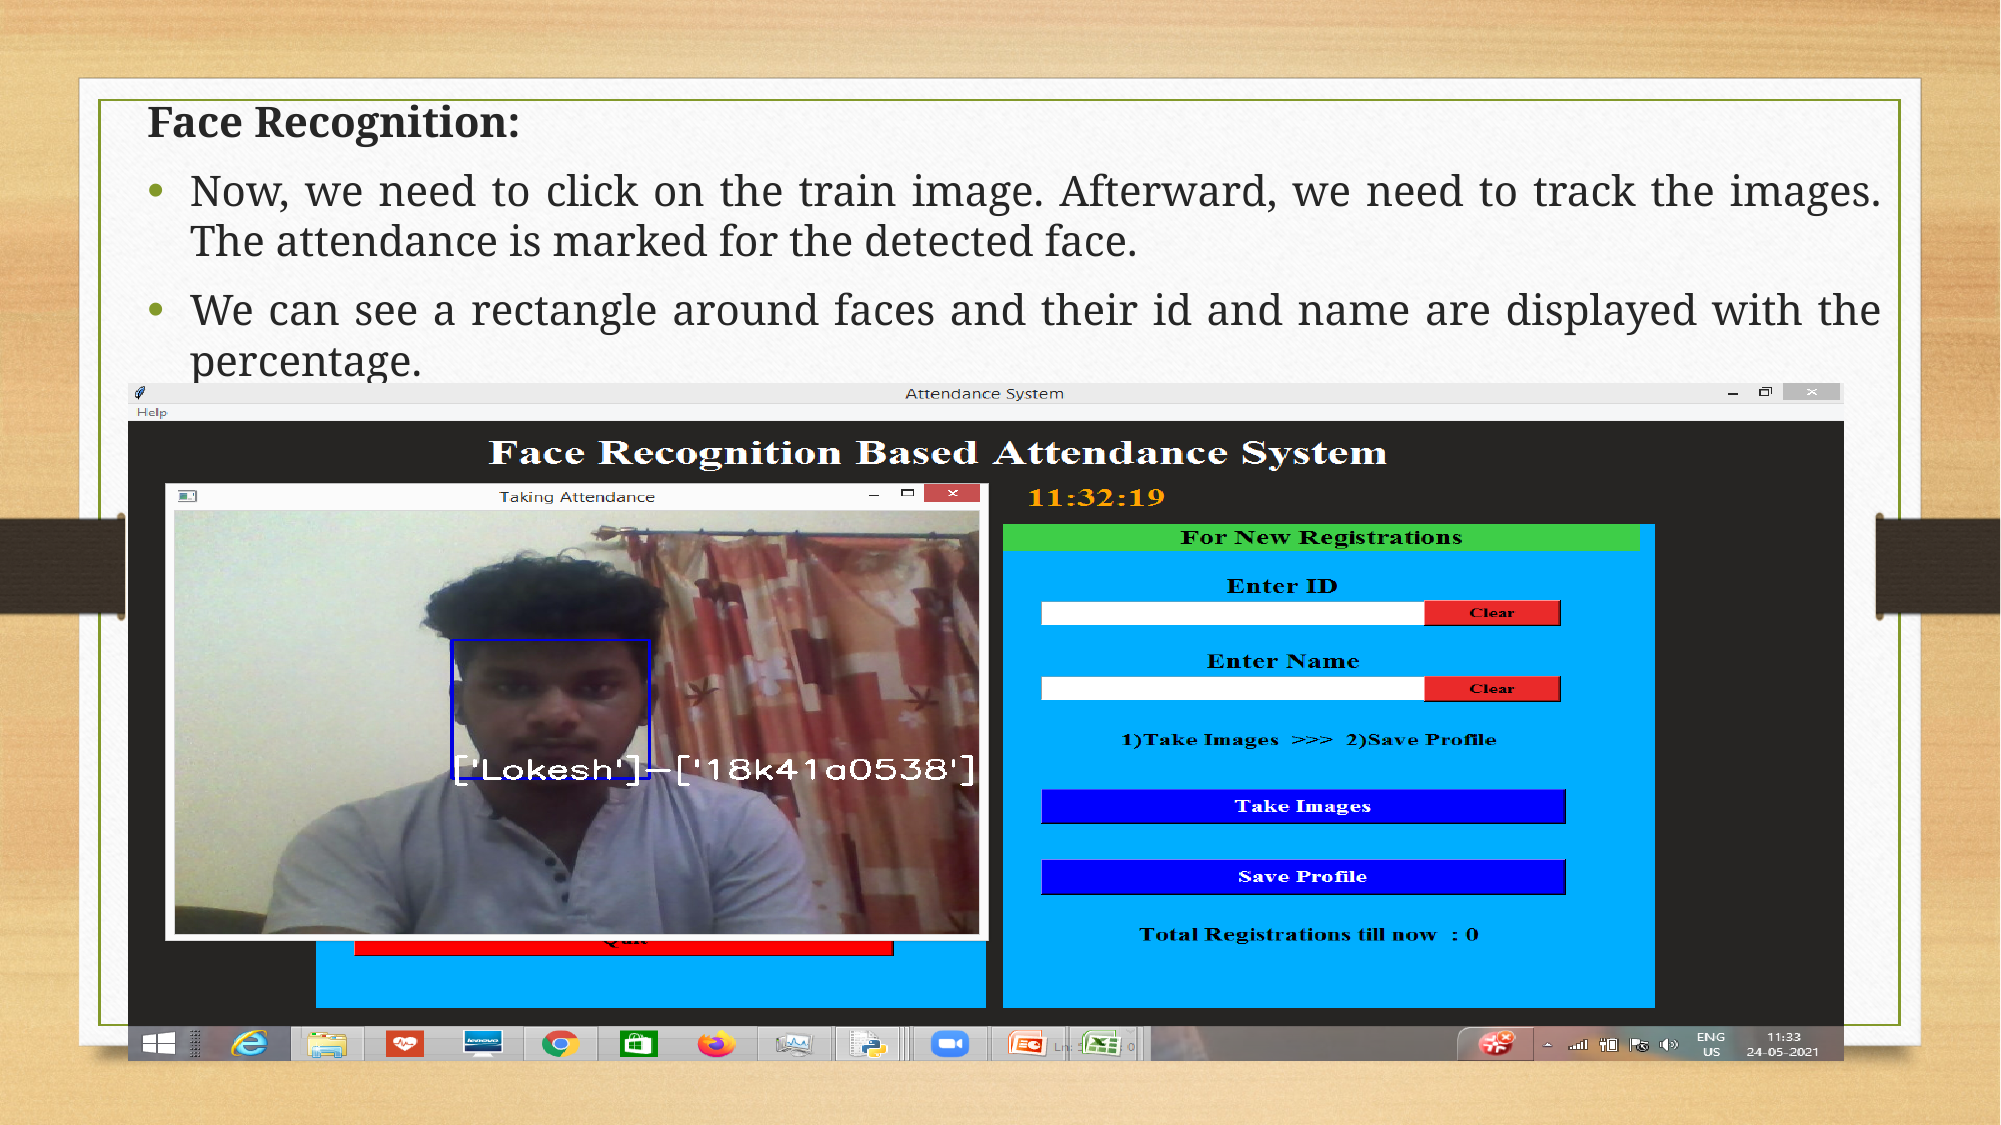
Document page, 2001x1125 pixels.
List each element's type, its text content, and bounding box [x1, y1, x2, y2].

list Face Recognition: Now, we need to click on the train image. Afterward, we need to track the images. The attendance is marked for the detected face. We can see a rectangle around faces and their id and name are displayed with the percentage. [132, 87, 1897, 394]
picture [0, 0, 2001, 1125]
